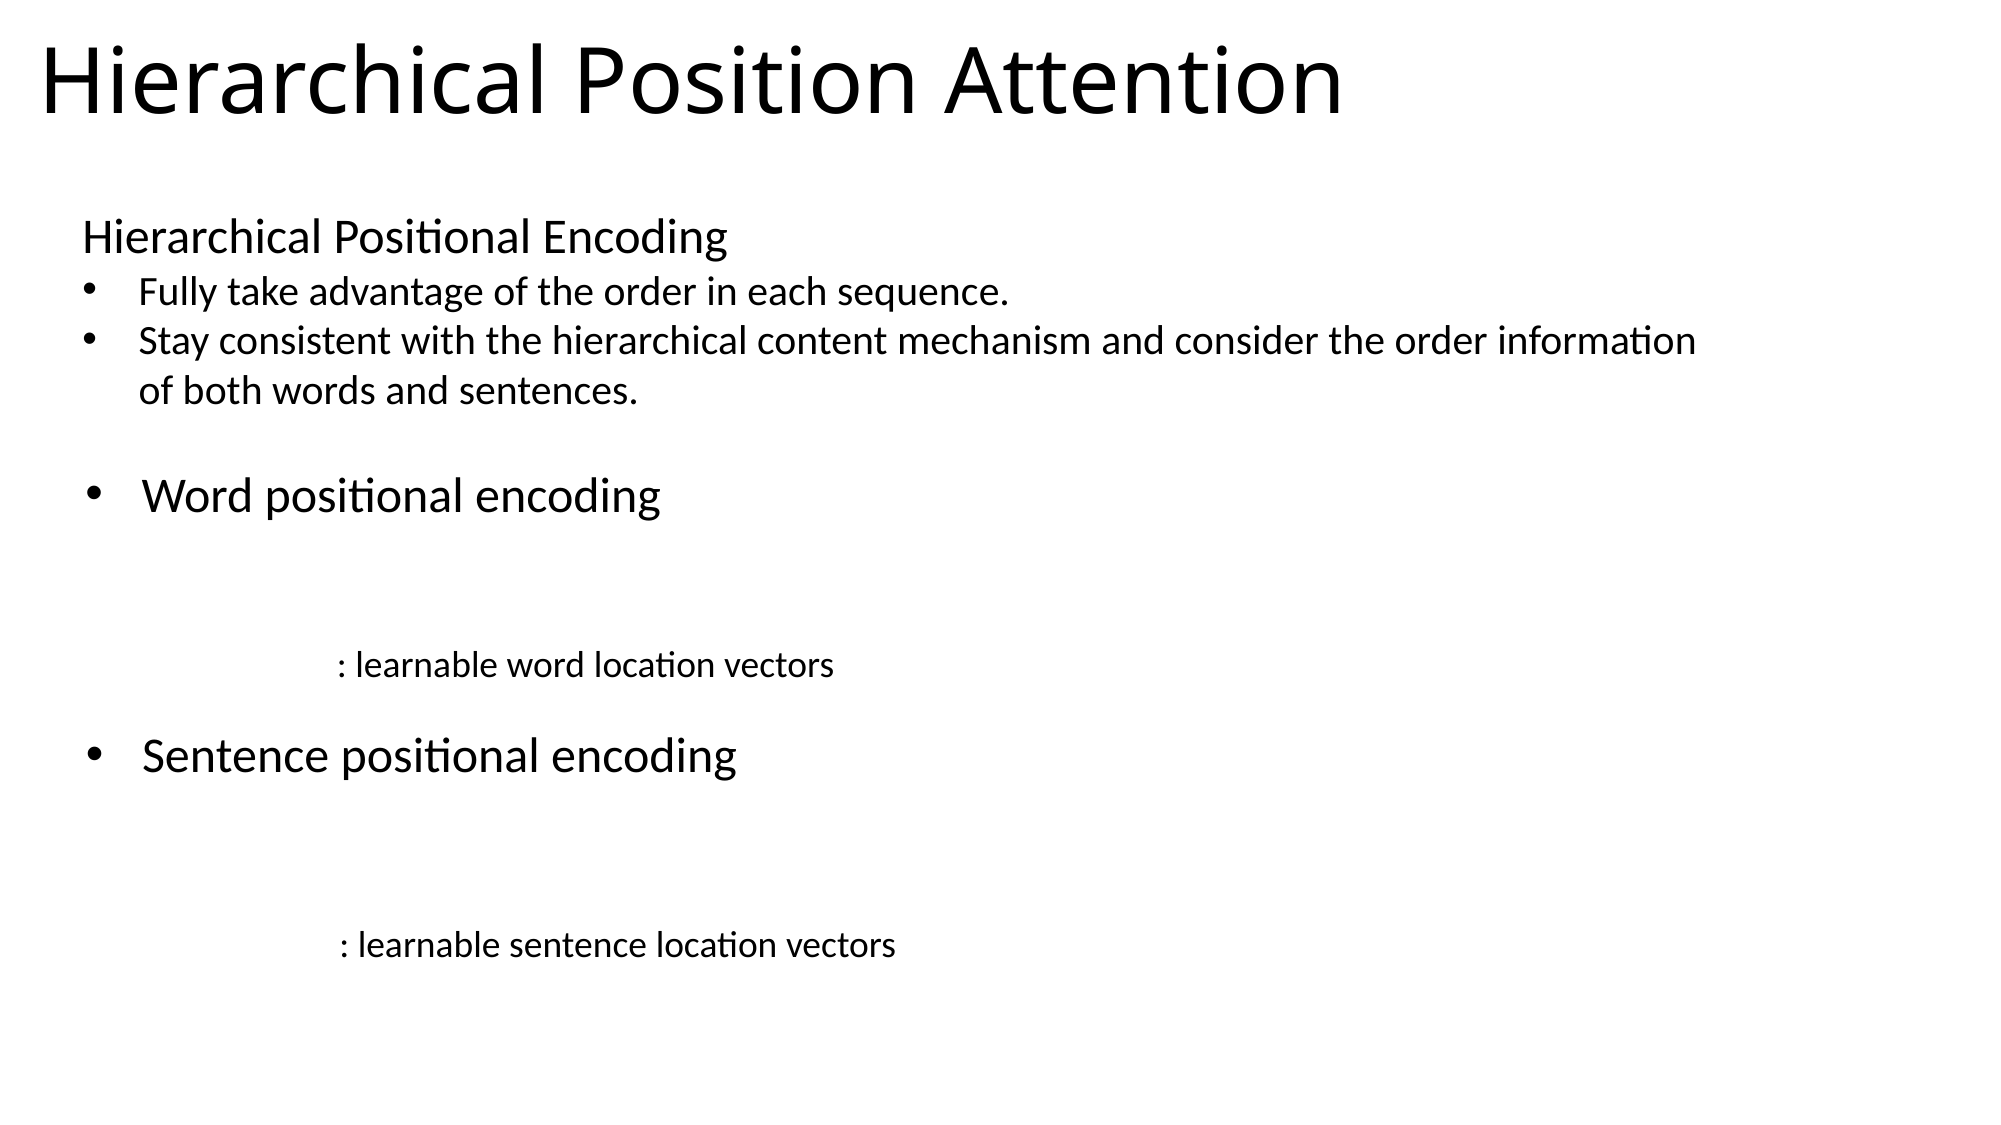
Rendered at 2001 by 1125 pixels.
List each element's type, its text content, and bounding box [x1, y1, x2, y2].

text_box Word positional encoding [70, 454, 688, 530]
text_box Sentence positional encoding [70, 715, 764, 791]
text_box Hierarchical Positional Encoding Fully take advantage of the order in each sequence. Stay consistent with the hierarchical content mechanism and consider the order information of both words and sentences. [67, 195, 1749, 481]
title Hierarchical Position Attention [23, 18, 1749, 148]
